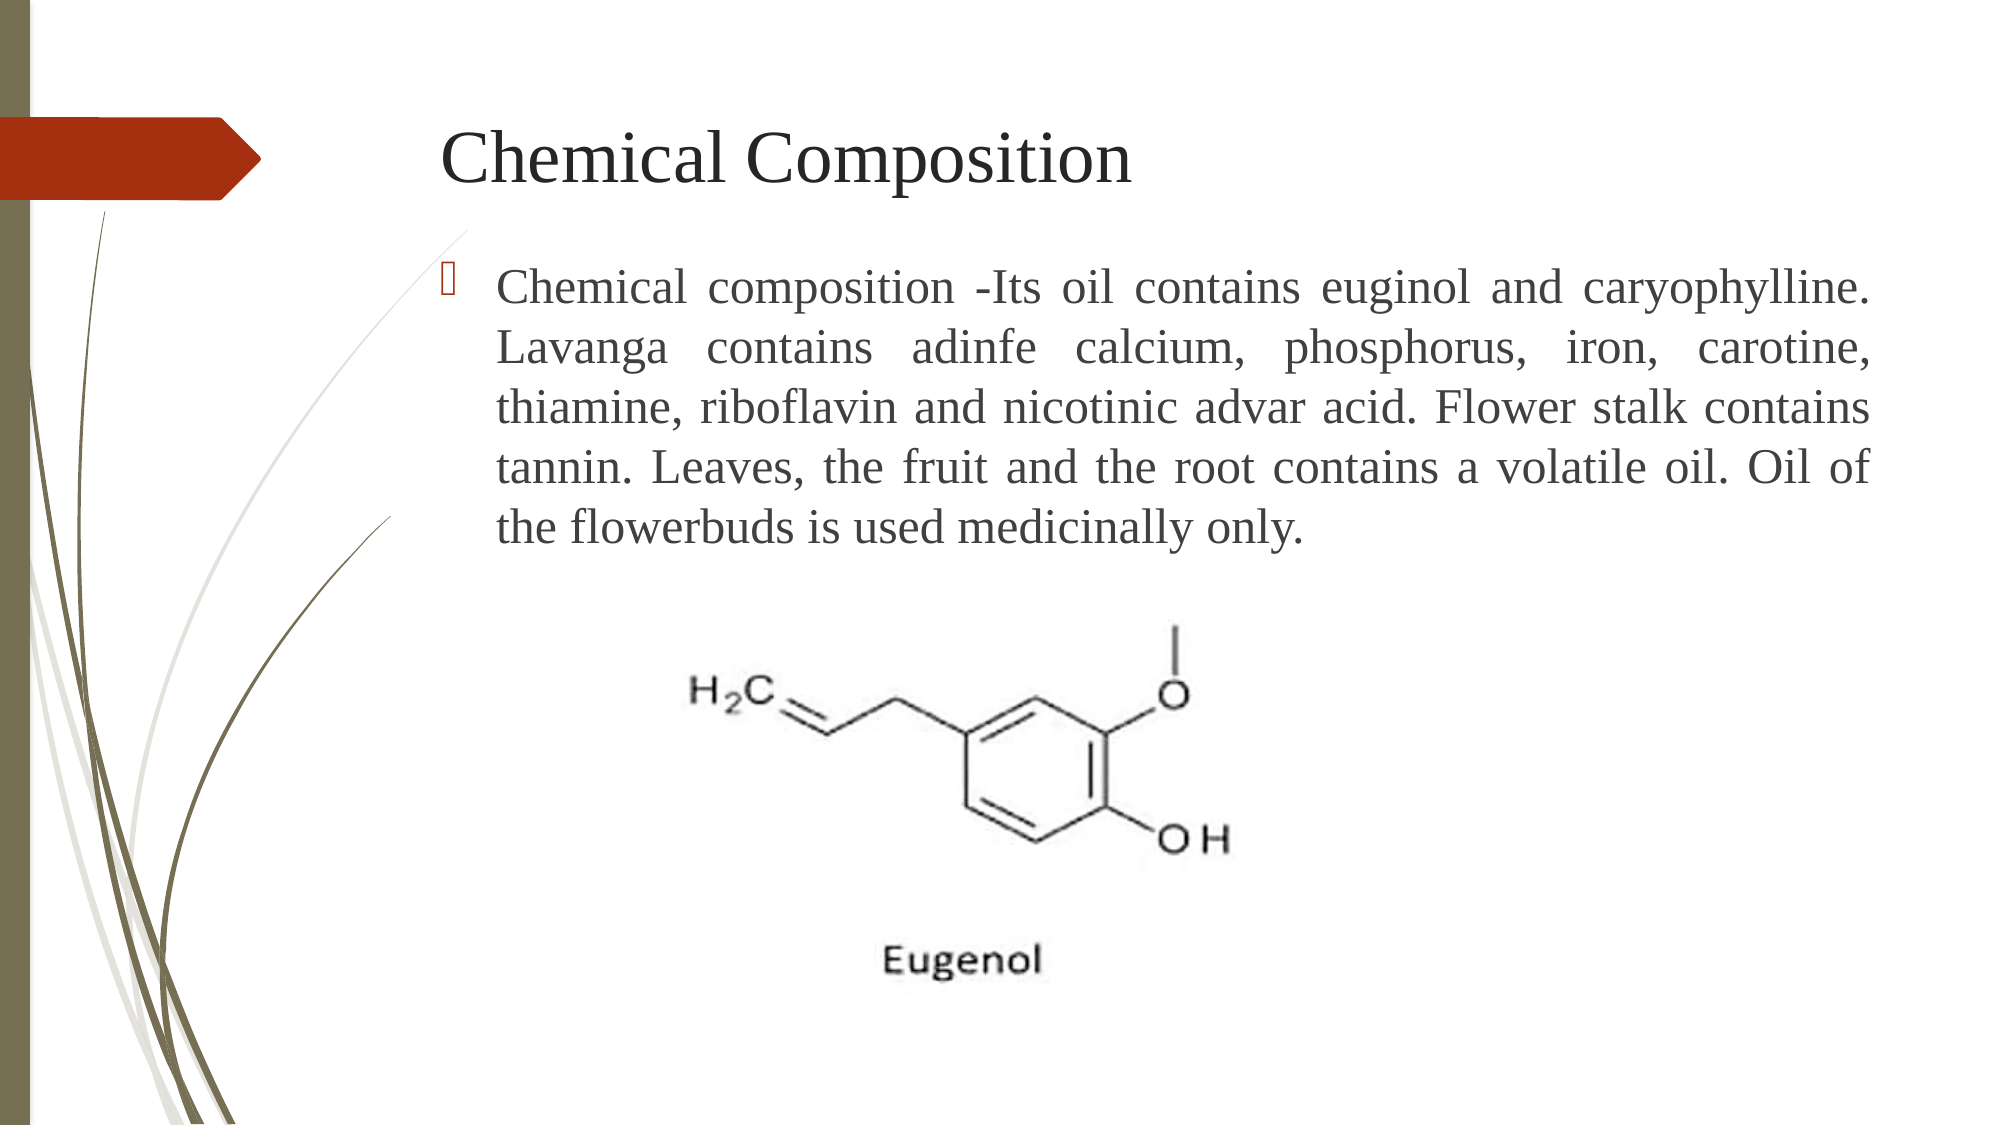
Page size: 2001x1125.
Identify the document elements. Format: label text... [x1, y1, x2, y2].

list Chemical composition -Its oil contains euginol and caryophylline. Lavanga contains adinfe calcium, phosphorus, iron, carotine, thiamine, riboflavin and nicotinic advar acid. Flower stalk contains tannin. Leaves, the fruit and the root contains a volatile oil. Oil of the flowerbuds is used medicinally only. [424, 246, 1888, 866]
picture [620, 579, 1380, 1035]
title Chemical Composition [425, 100, 1888, 246]
